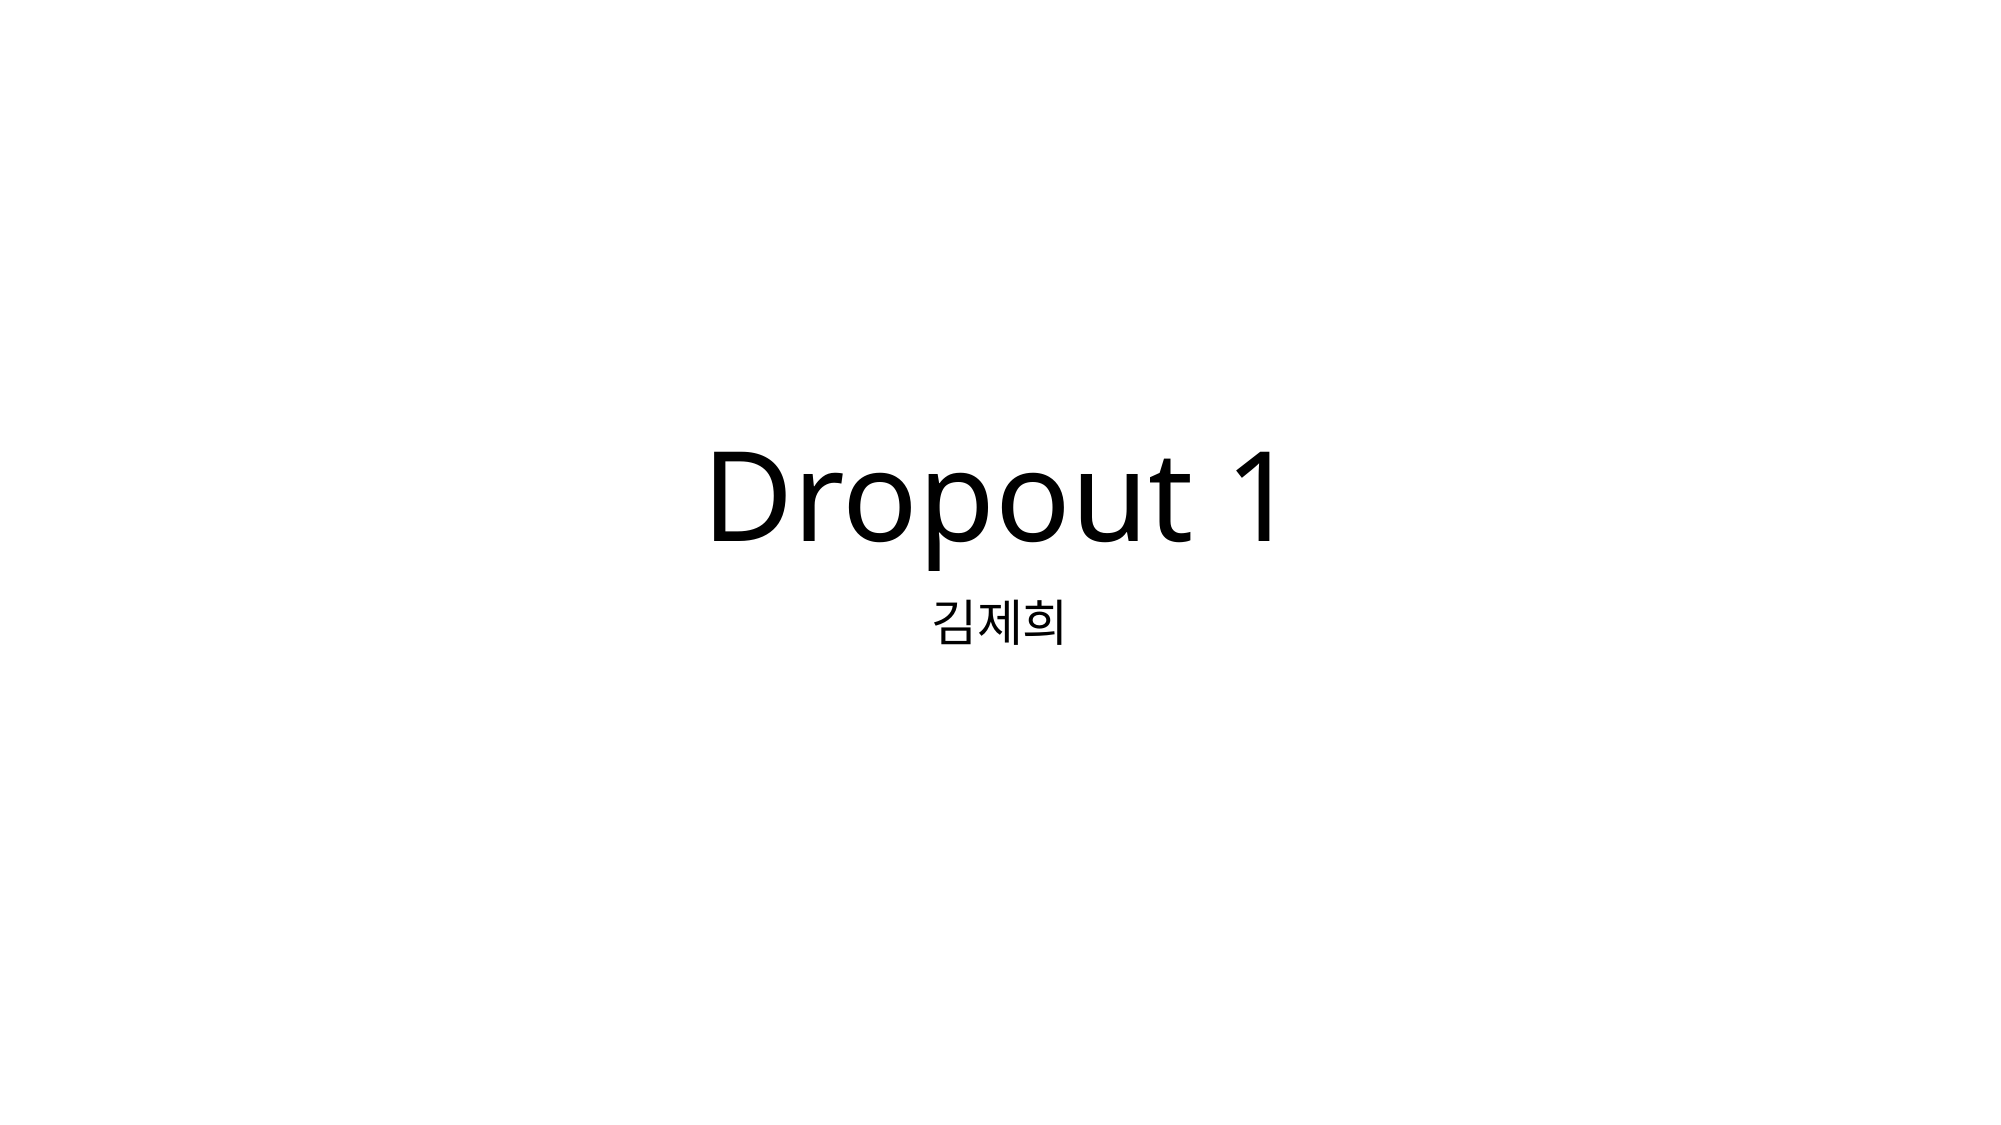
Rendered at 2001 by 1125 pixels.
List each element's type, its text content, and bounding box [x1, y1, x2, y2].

subtitle 김제희 [249, 590, 1750, 863]
title Dropout 1 [249, 184, 1750, 576]
